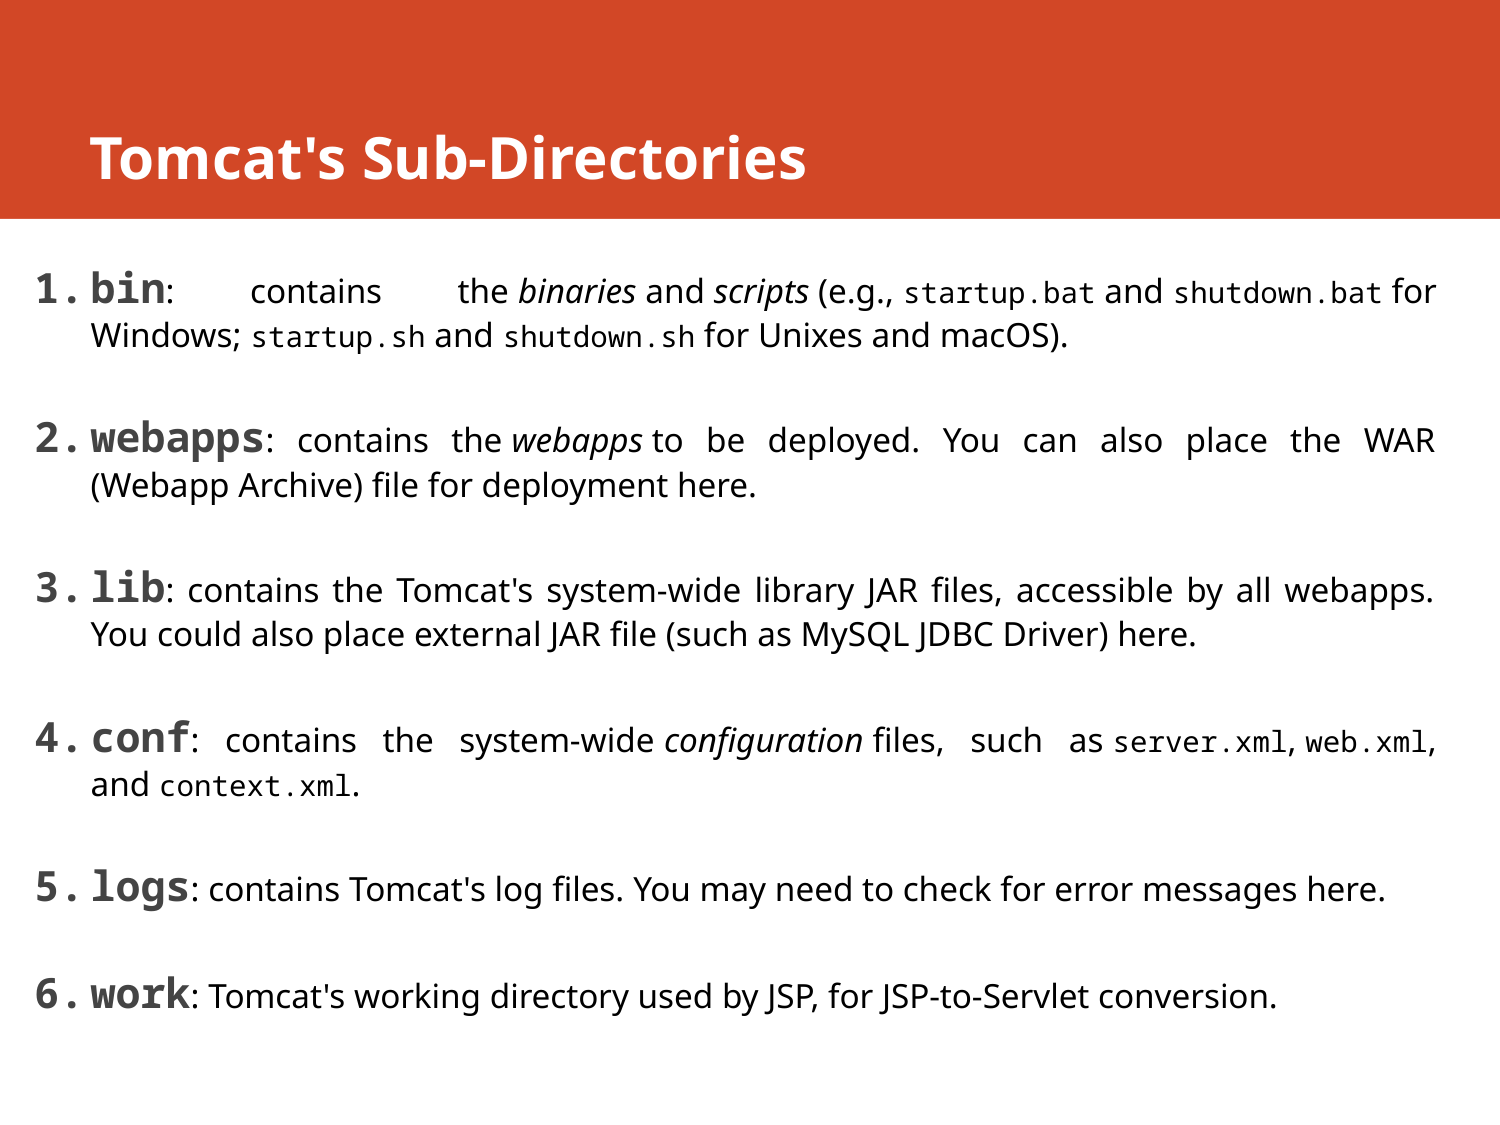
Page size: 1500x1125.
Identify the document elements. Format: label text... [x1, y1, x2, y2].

text_box bin: contains the binaries and scripts (e.g., startup.bat and shutdown.bat for Windows; startup.sh and shutdown.sh for Unixes and macOS). webapps: contains the webapps to be deployed. You can also place the WAR (Webapp Archive) file for deployment here. lib: contains the Tomcat's system-wide library JAR files, accessible by all webapps. You could also place external JAR file (such as MySQL JDBC Driver) here. conf: contains the system-wide configuration files, such as server.xml, web.xml, and context.xml. logs: contains Tomcat's log files. You may need to check for error messages here. work: Tomcat's working directory used by JSP, for JSP-to-Servlet conversion. [19, 250, 1452, 1033]
title Tomcat's Sub-Directories [74, 0, 1397, 199]
